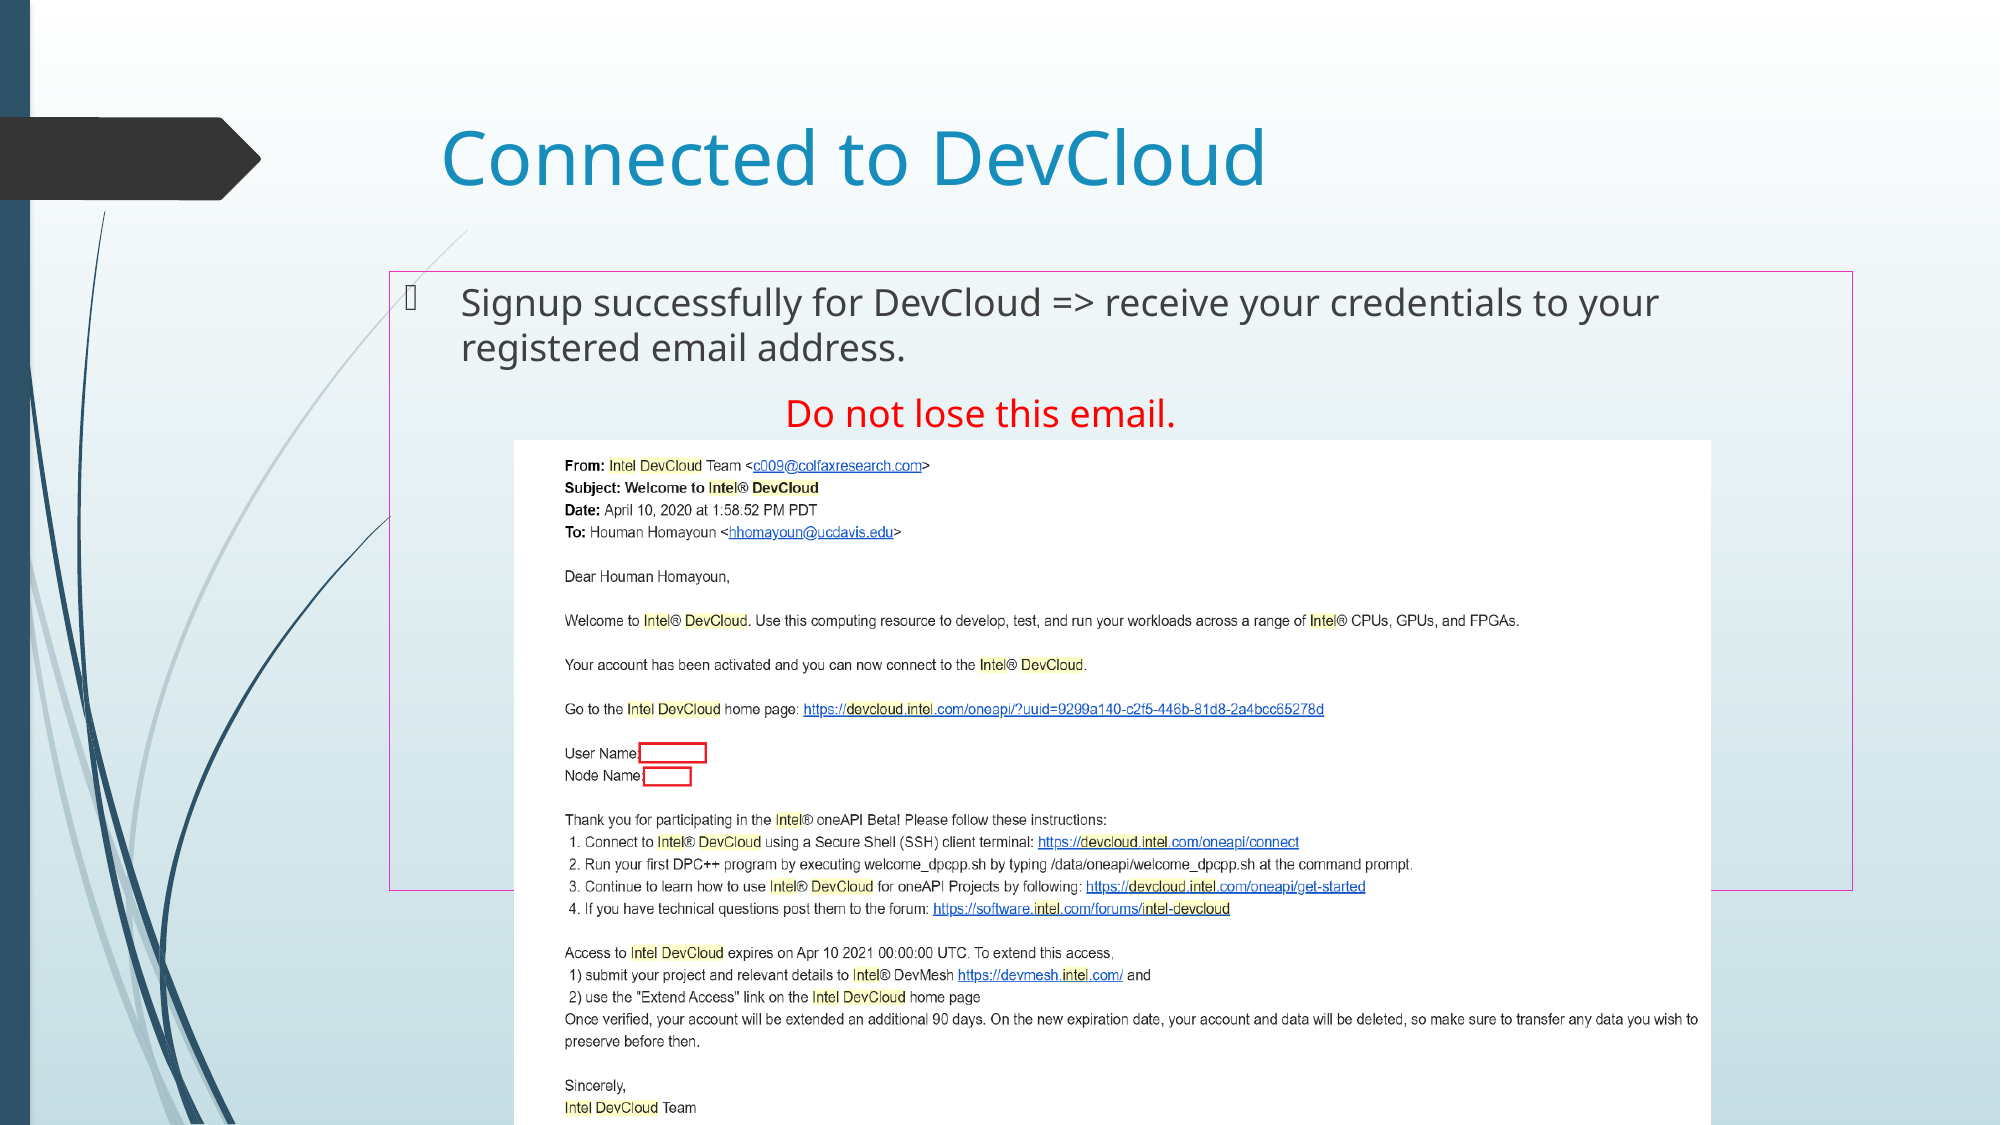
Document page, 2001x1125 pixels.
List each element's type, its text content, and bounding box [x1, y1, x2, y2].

title Connected to DevCloud [425, 102, 1888, 313]
picture [513, 439, 1711, 1125]
list Signup successfully for DevCloud => receive your credentials to your registered email address. Do not lose this email. [389, 271, 1853, 891]
